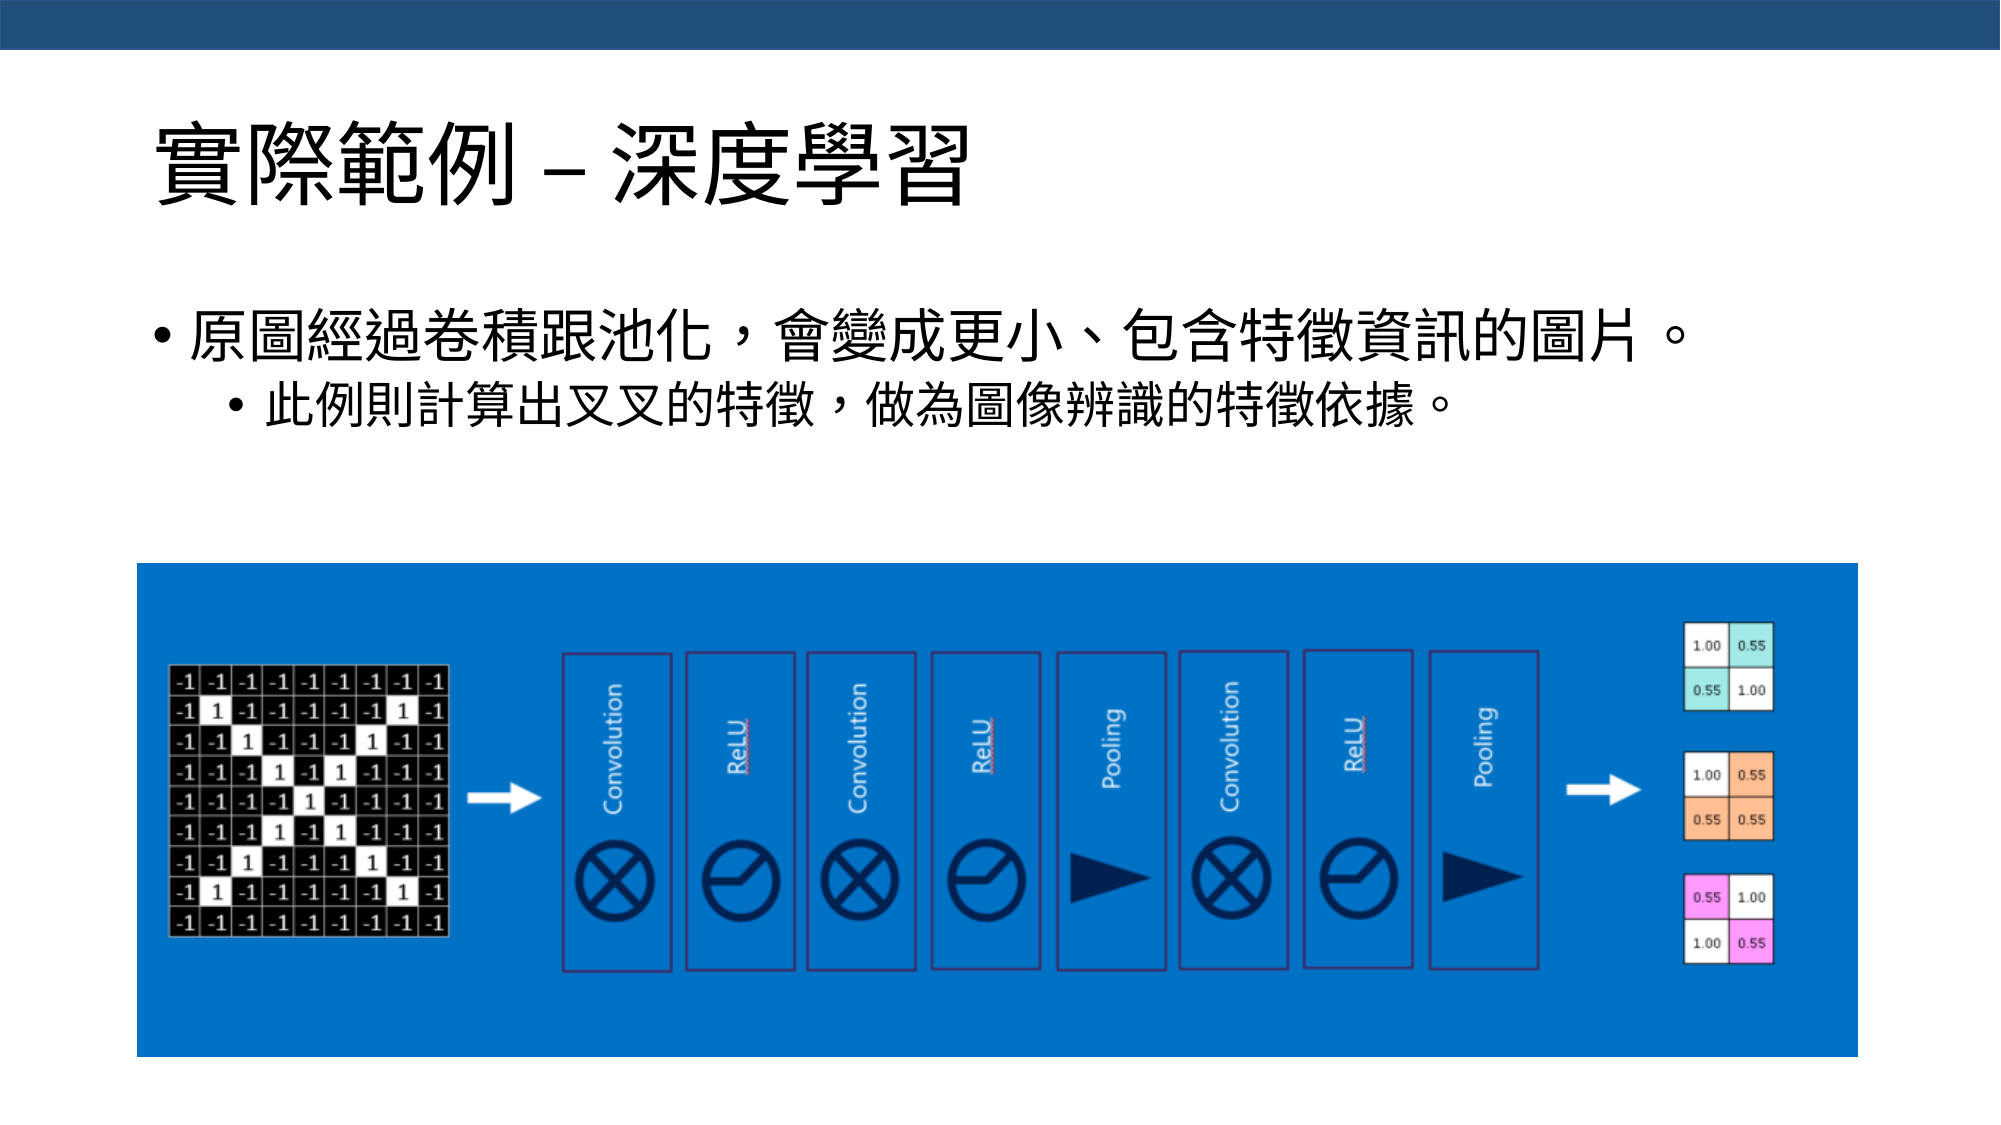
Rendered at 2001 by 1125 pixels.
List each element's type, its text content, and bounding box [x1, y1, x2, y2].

title 實際範例 – 深度學習 [137, 59, 1863, 278]
picture [137, 563, 1858, 1057]
list 原圖經過卷積跟池化，會變成更小、包含特徵資訊的圖片。 此例則計算出叉叉的特徵，做為圖像辨識的特徵依據。 [137, 299, 1863, 1014]
text_box [0, 0, 2000, 50]
